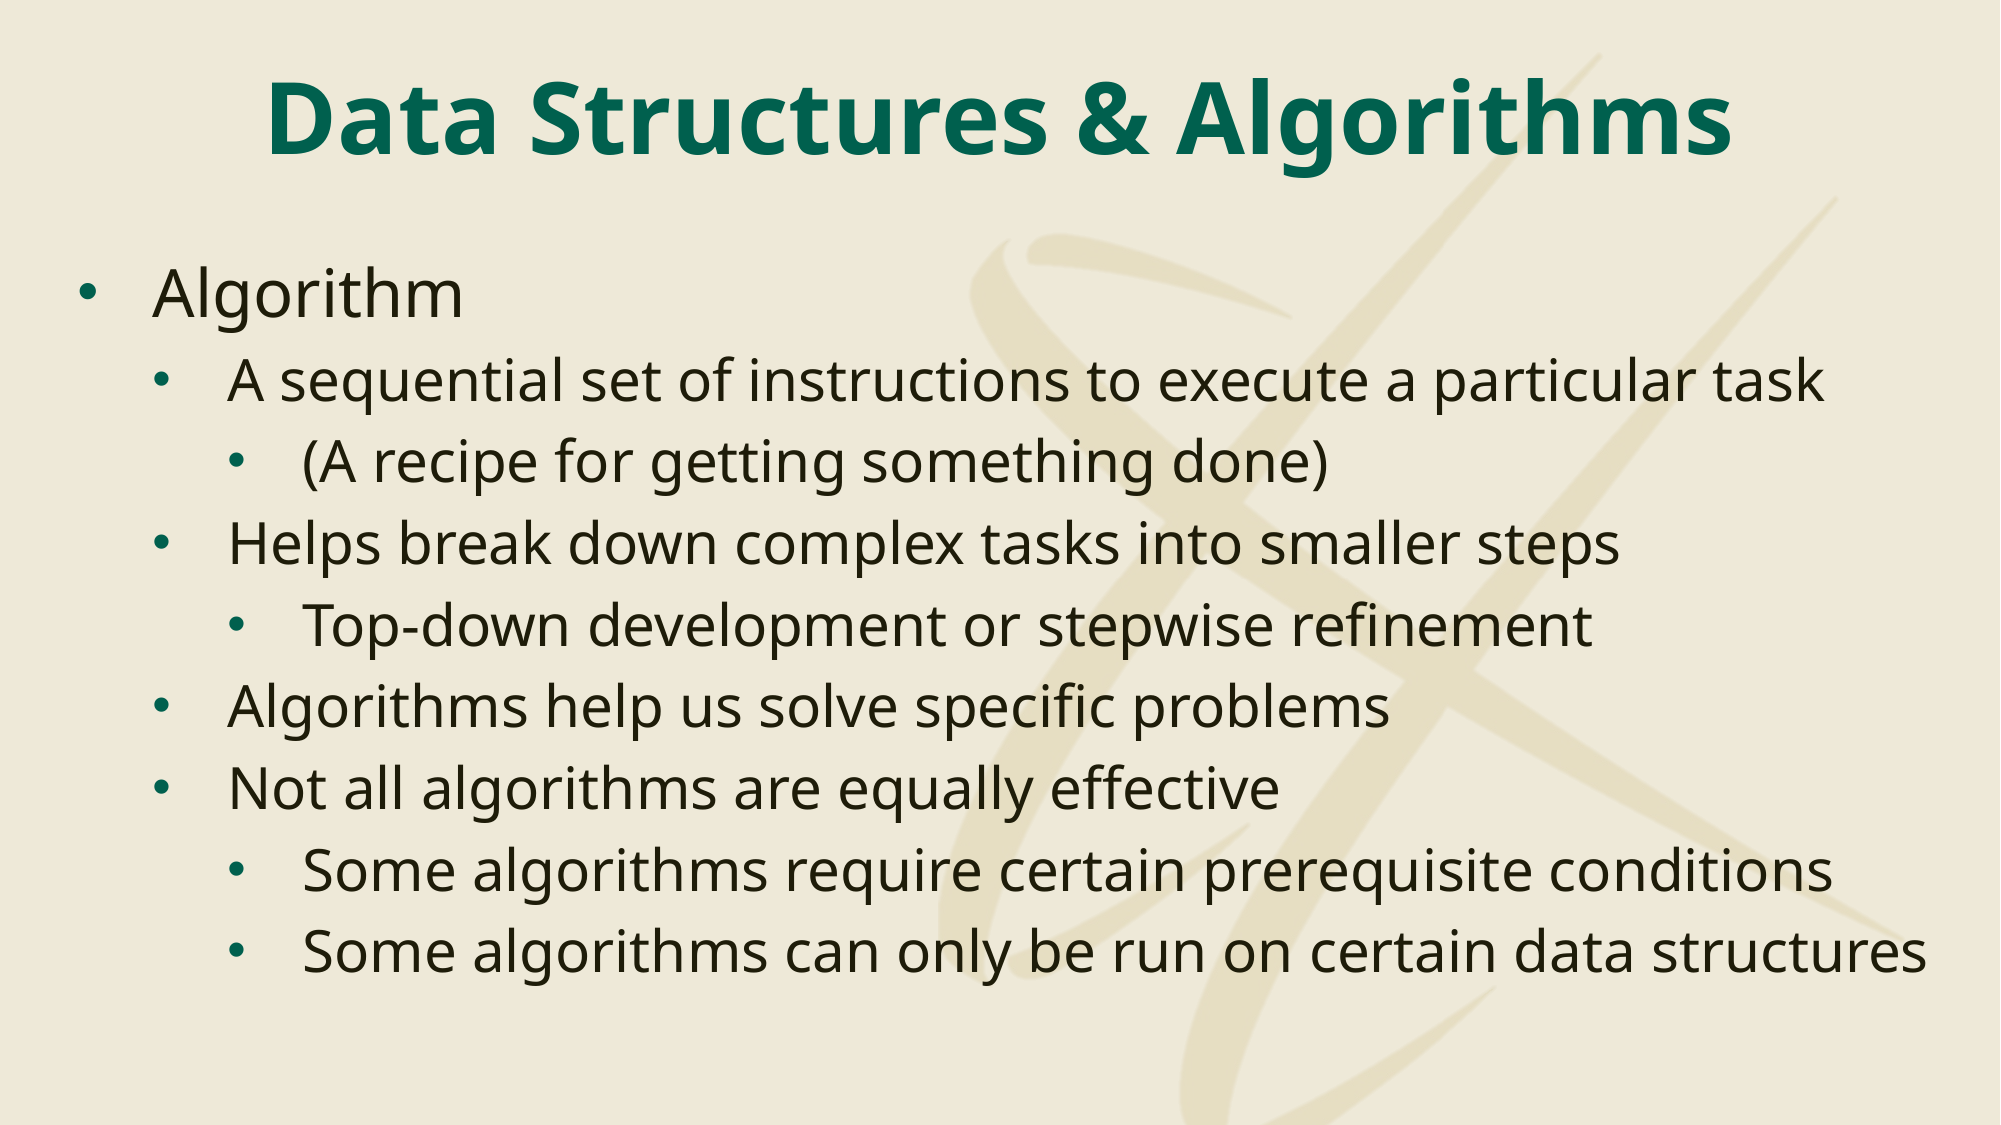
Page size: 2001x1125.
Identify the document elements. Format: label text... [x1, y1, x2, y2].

picture [938, 0, 1949, 1125]
text_box Algorithm A sequential set of instructions to execute a particular task (A recipe for getting something done) Helps break down complex tasks into smaller steps Top-down development or stepwise refinement Algorithms help us solve specific problems Not all algorithms are equally effective Some algorithms require certain prerequisite conditions Some algorithms can only be run on certain data structures [62, 243, 938, 1125]
title Data Structures & Algorithms [51, 0, 938, 244]
